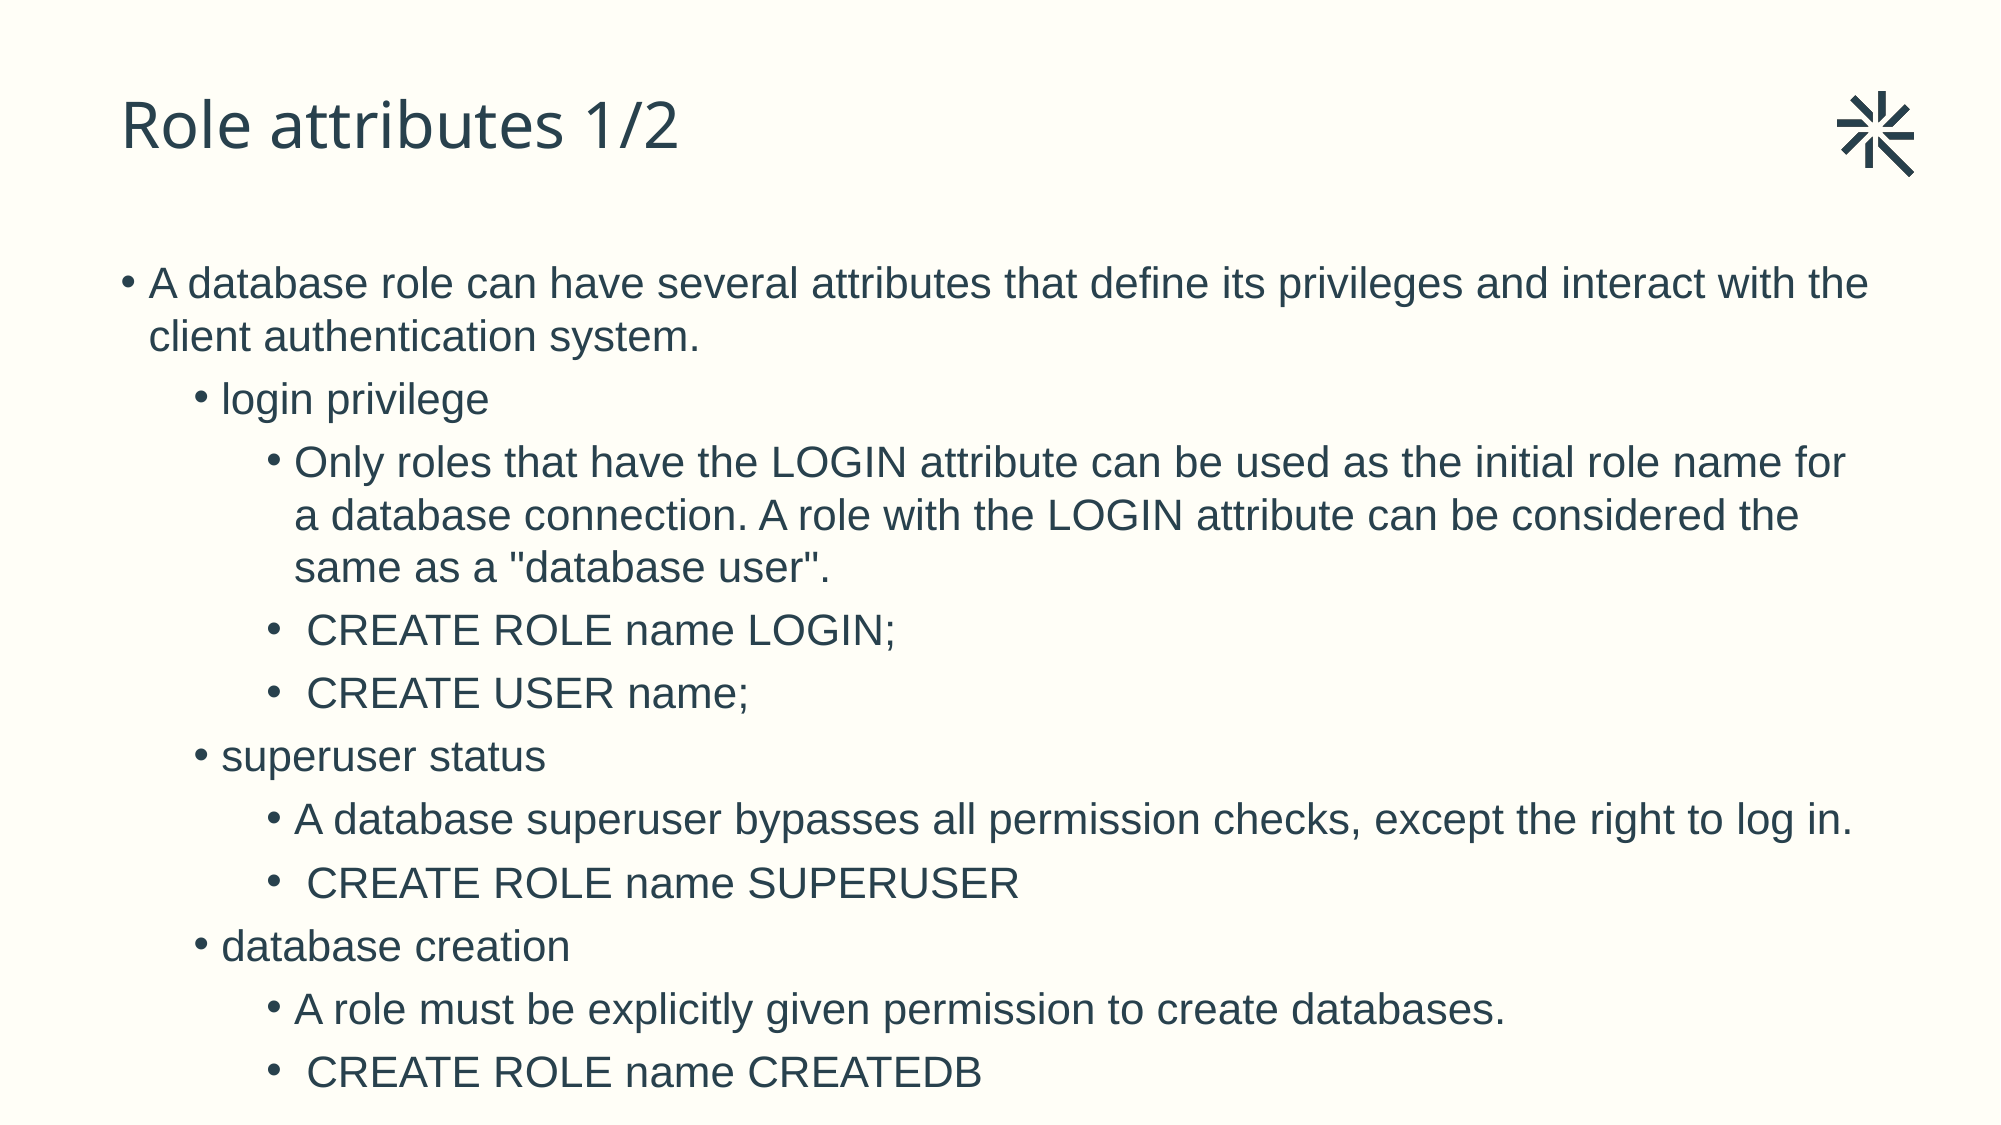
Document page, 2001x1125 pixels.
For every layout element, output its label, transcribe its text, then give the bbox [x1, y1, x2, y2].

picture [1837, 91, 1914, 177]
list A database role can have several attributes that define its privileges and interact with the client authentication system. login privilege Only roles that have the LOGIN attribute can be used as the initial role name for a database connection. A role with the LOGIN attribute can be considered the same as a "database user". CREATE ROLE name LOGIN; CREATE USER name; superuser status A database superuser bypasses all permission checks, except the right to log in. CREATE ROLE name SUPERUSER database creation A role must be explicitly given permission to create databases. CREATE ROLE name CREATEDB [113, 247, 1887, 1073]
title Role attributes 1/2 [113, 91, 1772, 181]
